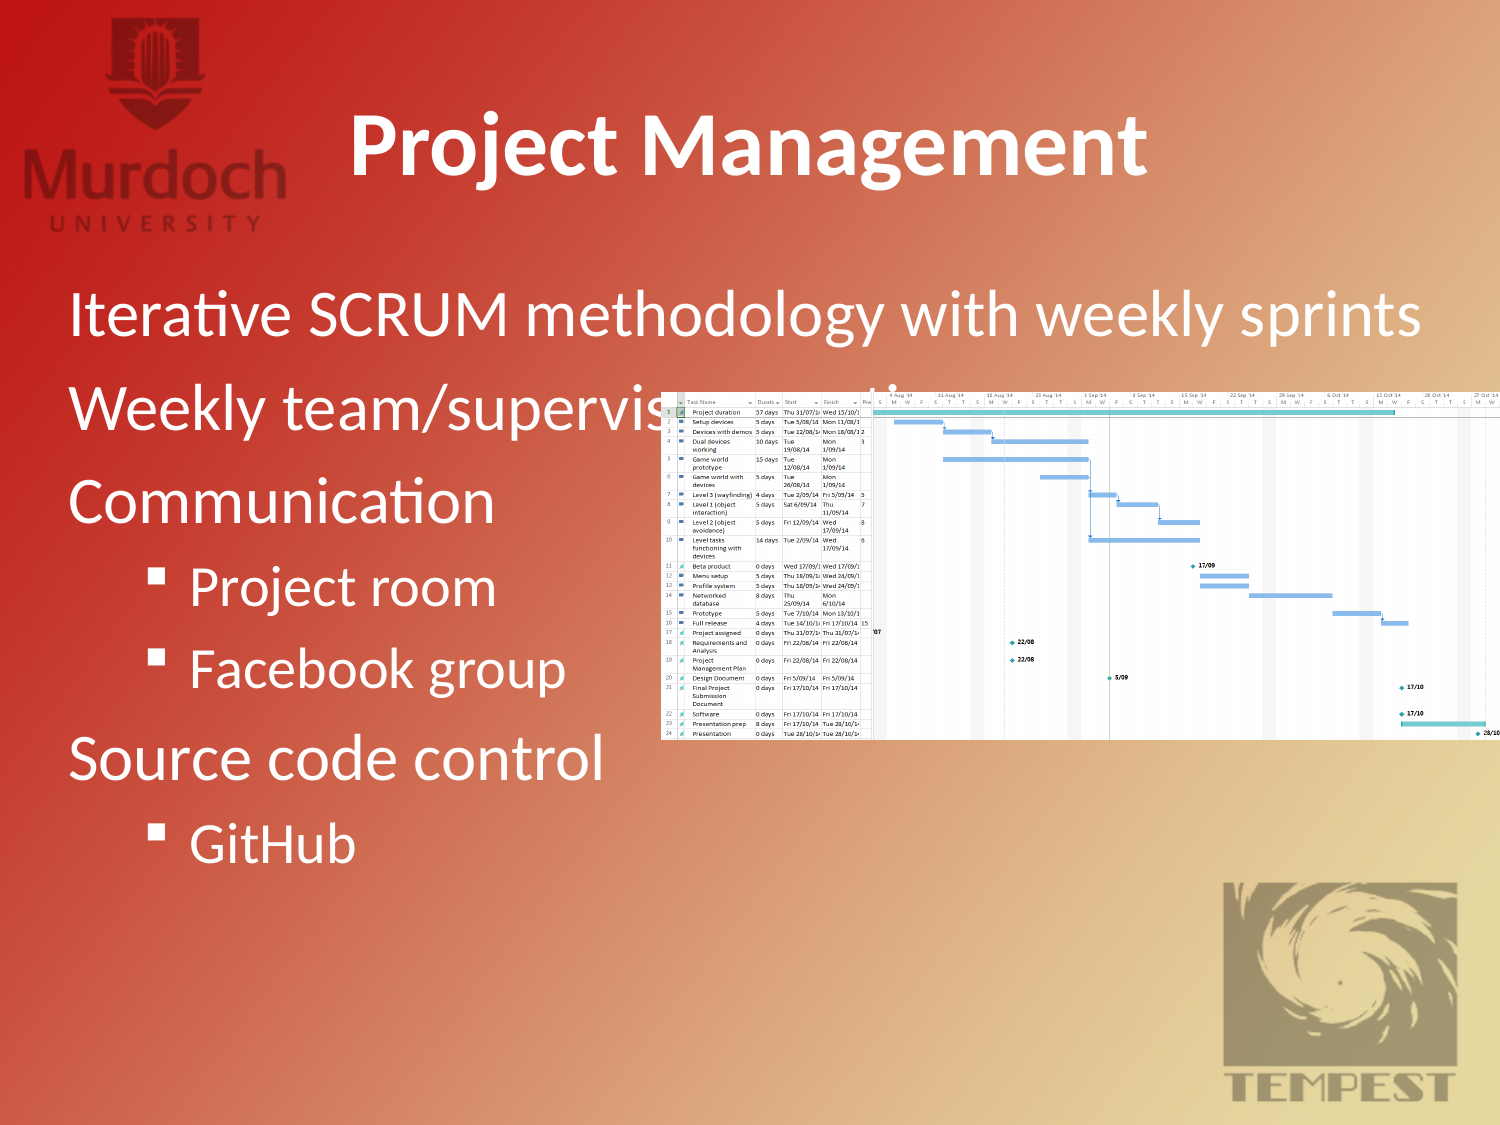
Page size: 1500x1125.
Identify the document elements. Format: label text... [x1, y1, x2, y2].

title Project Management [75, 45, 1425, 233]
list Iterative SCRUM methodology with weekly sprints Weekly team/supervisor meetings Communication Project room Facebook group Source code control GitHub [53, 262, 1447, 1083]
picture [0, 0, 1500, 1125]
